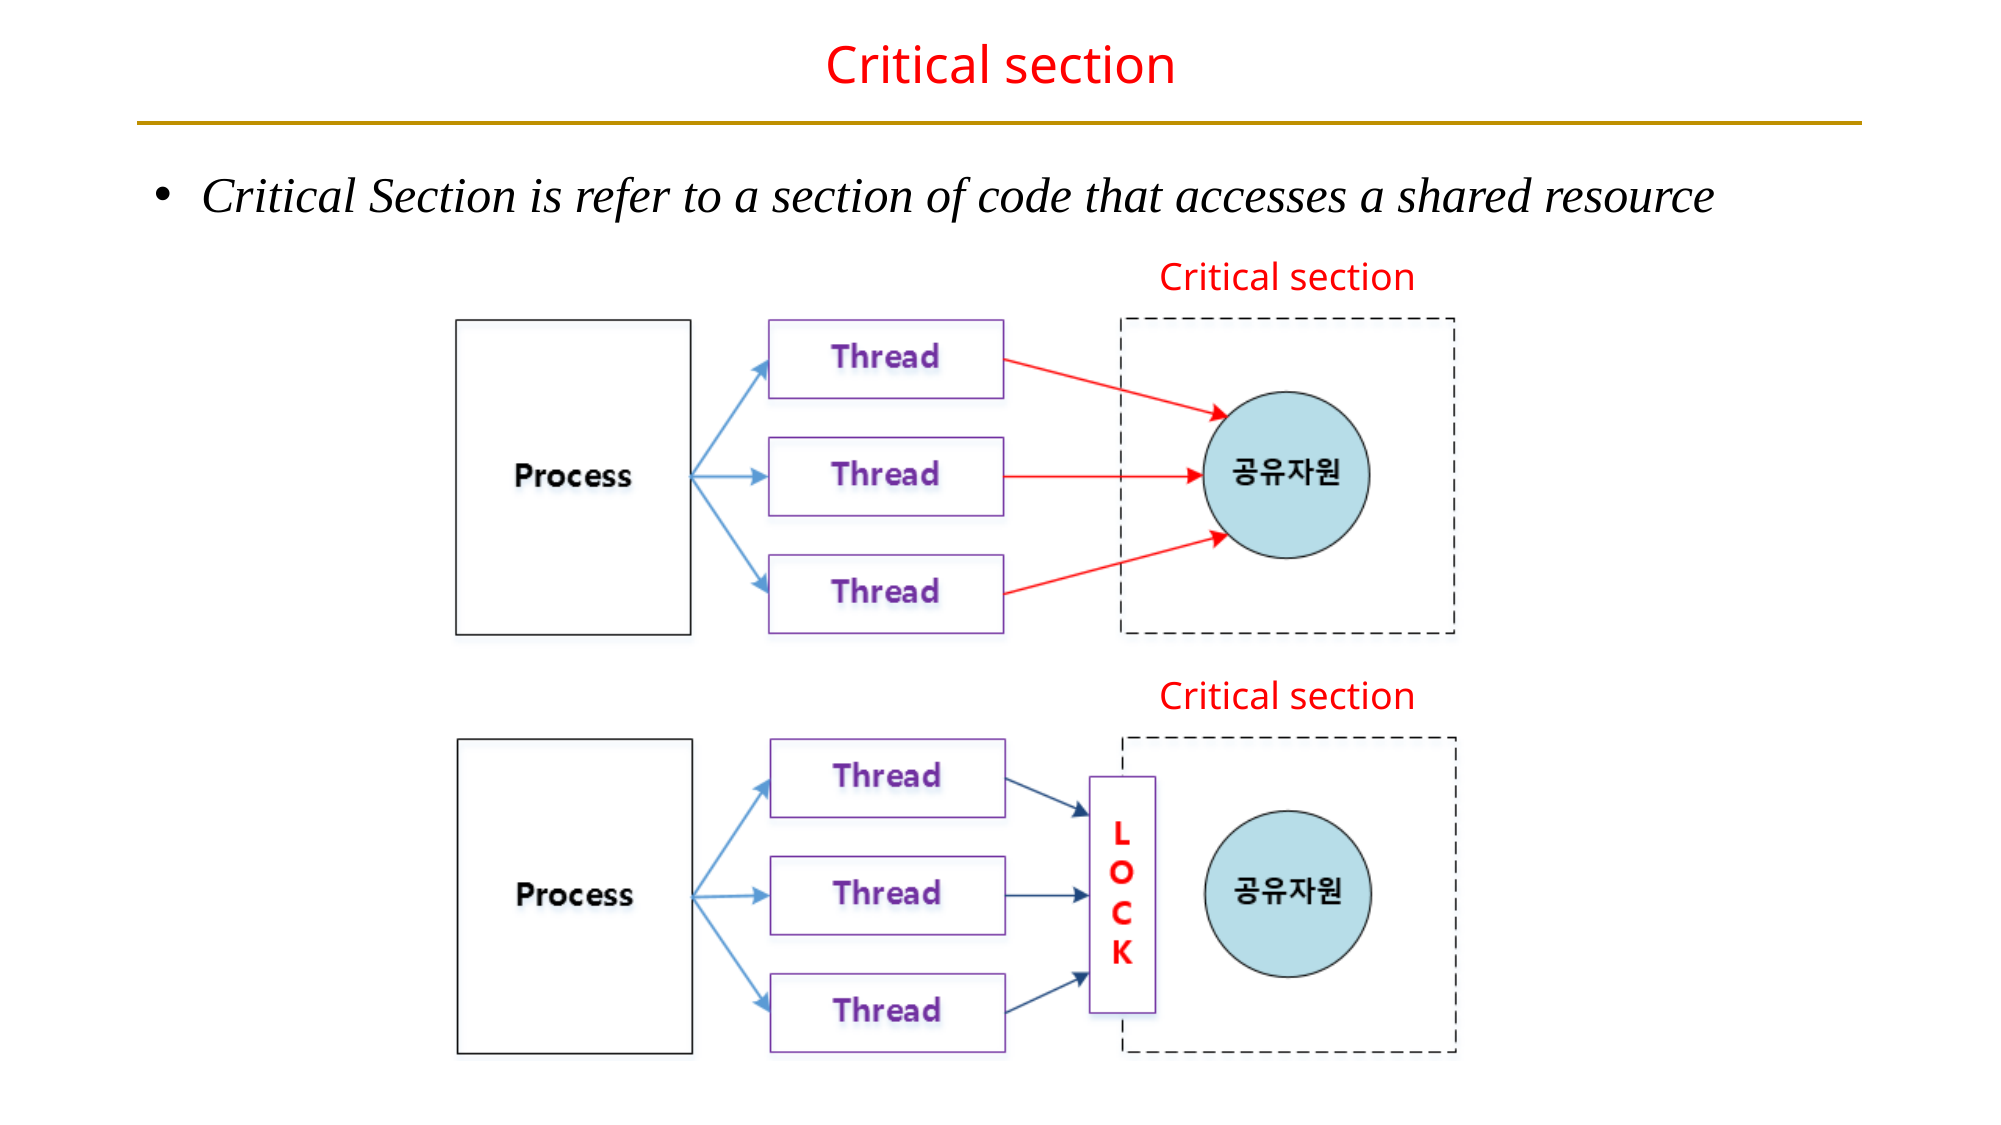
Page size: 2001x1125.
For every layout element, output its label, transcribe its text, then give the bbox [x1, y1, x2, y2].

text_box Critical section [1144, 245, 1440, 306]
picture [443, 307, 1474, 650]
picture [443, 723, 1471, 1061]
text_box Critical Section is refer to a section of code that accesses a shared resource [139, 155, 1865, 231]
title Critical section [320, 31, 1684, 103]
text_box Critical section [1144, 664, 1440, 723]
